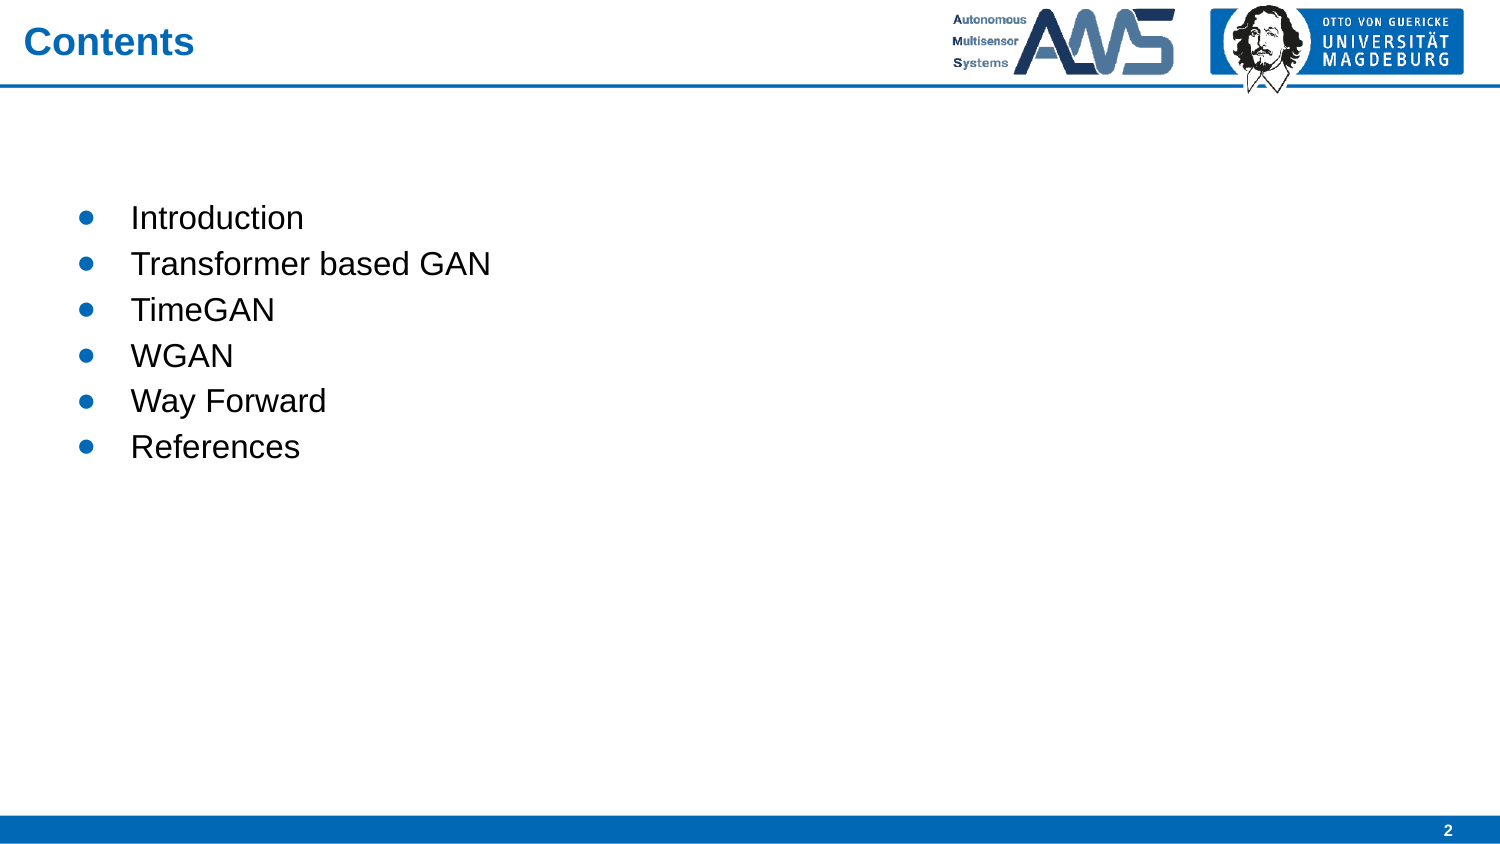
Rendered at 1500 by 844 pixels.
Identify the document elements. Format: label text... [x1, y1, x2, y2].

title Contents [0, 0, 943, 86]
slide_number ‹#› [1312, 815, 1454, 844]
picture [0, 0, 1500, 103]
list Introduction Transformer based GAN TimeGAN WGAN Way Forward References [40, 182, 1423, 719]
